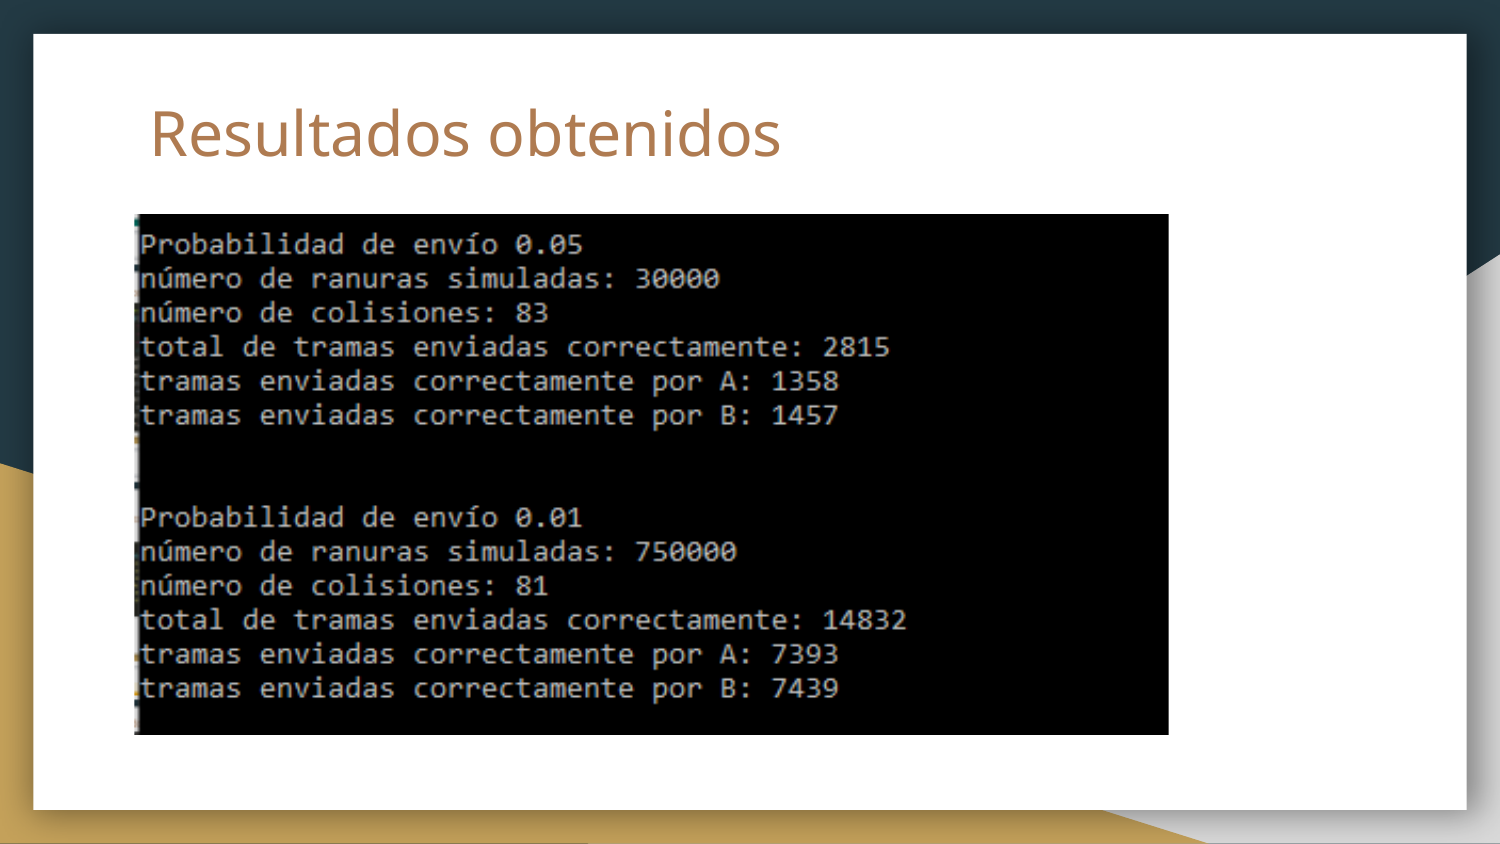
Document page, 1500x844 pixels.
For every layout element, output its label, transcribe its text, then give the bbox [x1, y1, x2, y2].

title Resultados obtenidos [134, 78, 1366, 236]
picture [134, 214, 1169, 736]
